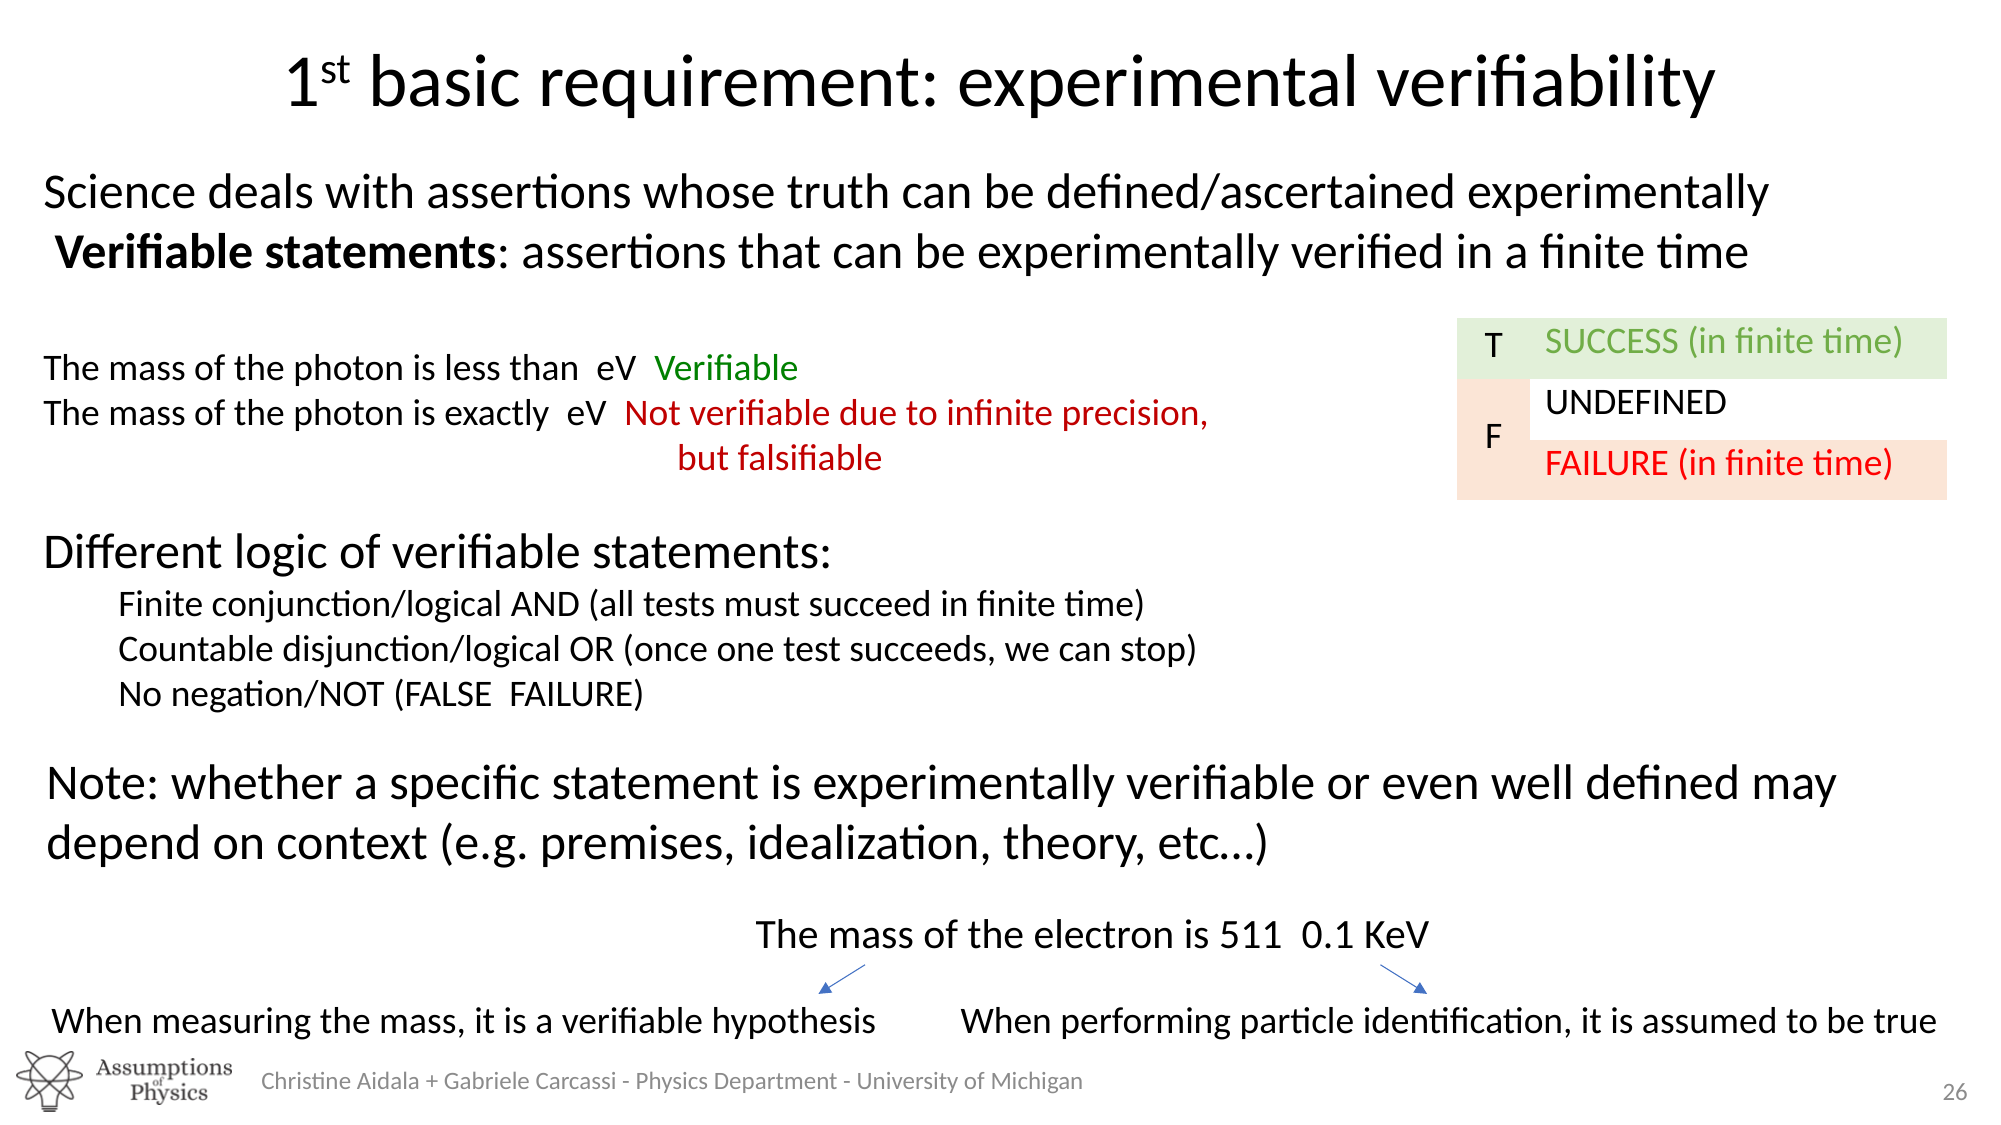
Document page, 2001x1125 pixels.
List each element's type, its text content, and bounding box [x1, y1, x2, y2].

slide_number 26 [1891, 1072, 1983, 1110]
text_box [1380, 964, 1428, 994]
text_box When measuring the mass, it is a verifiable hypothesis [36, 988, 901, 1049]
text_box 1st basic requirement: experimental verifiability [267, 24, 1733, 129]
picture [16, 1051, 83, 1112]
picture [96, 1058, 232, 1105]
table_cell F [1457, 379, 1530, 500]
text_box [818, 964, 866, 994]
text_box When performing particle identification, it is assumed to be true [945, 988, 1969, 1049]
table_header T [1457, 318, 1530, 379]
table_cell UNDEFINED [1530, 379, 1947, 440]
footer Christine Aidala + Gabriele Carcassi - Physics Department - University of Michigan [246, 1049, 1226, 1110]
text_box Note: whether a specific statement is experimentally verifiable or even well defined may depend on context (e.g. premises, idealization, theory, etc…) [31, 742, 1975, 878]
table_header SUCCESS (in finite time) [1530, 318, 1947, 379]
table_cell FAILURE (in finite time) [1530, 440, 1947, 500]
